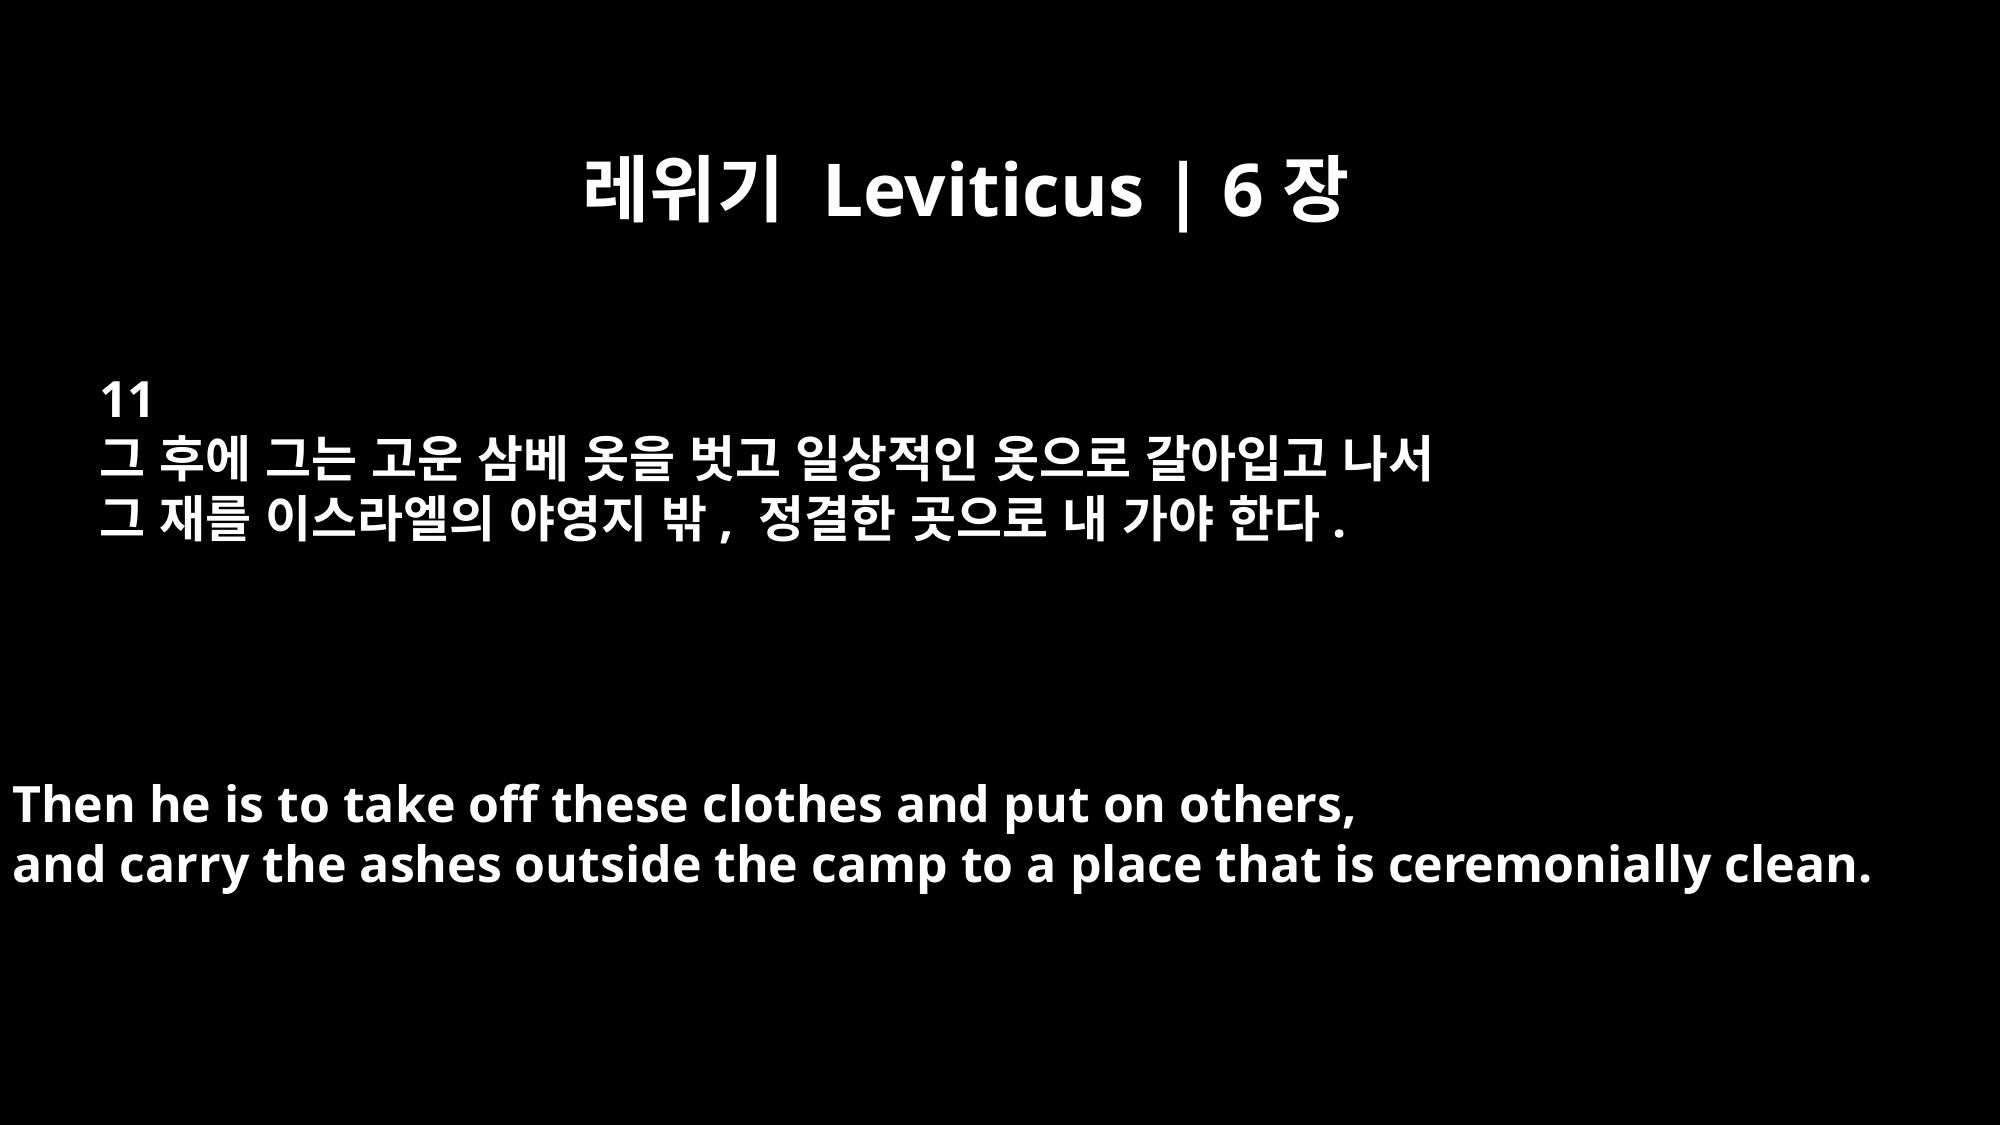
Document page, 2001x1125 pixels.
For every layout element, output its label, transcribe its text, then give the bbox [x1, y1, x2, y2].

text_box 레위기 Leviticus | 6장 [567, 136, 1365, 239]
text_box 11 그 후에 그는 고운 삼베 옷을 벗고 일상적인 옷으로 갈아입고 나서 그 재를 이스라엘의 야영지 밖, 정결한 곳으로 내 가야 한다. [84, 359, 1451, 555]
text_box Then he is to take off these clothes and put on others, and carry the ashes outside the camp to a place that is ceremonially clean. [0, 764, 1888, 900]
